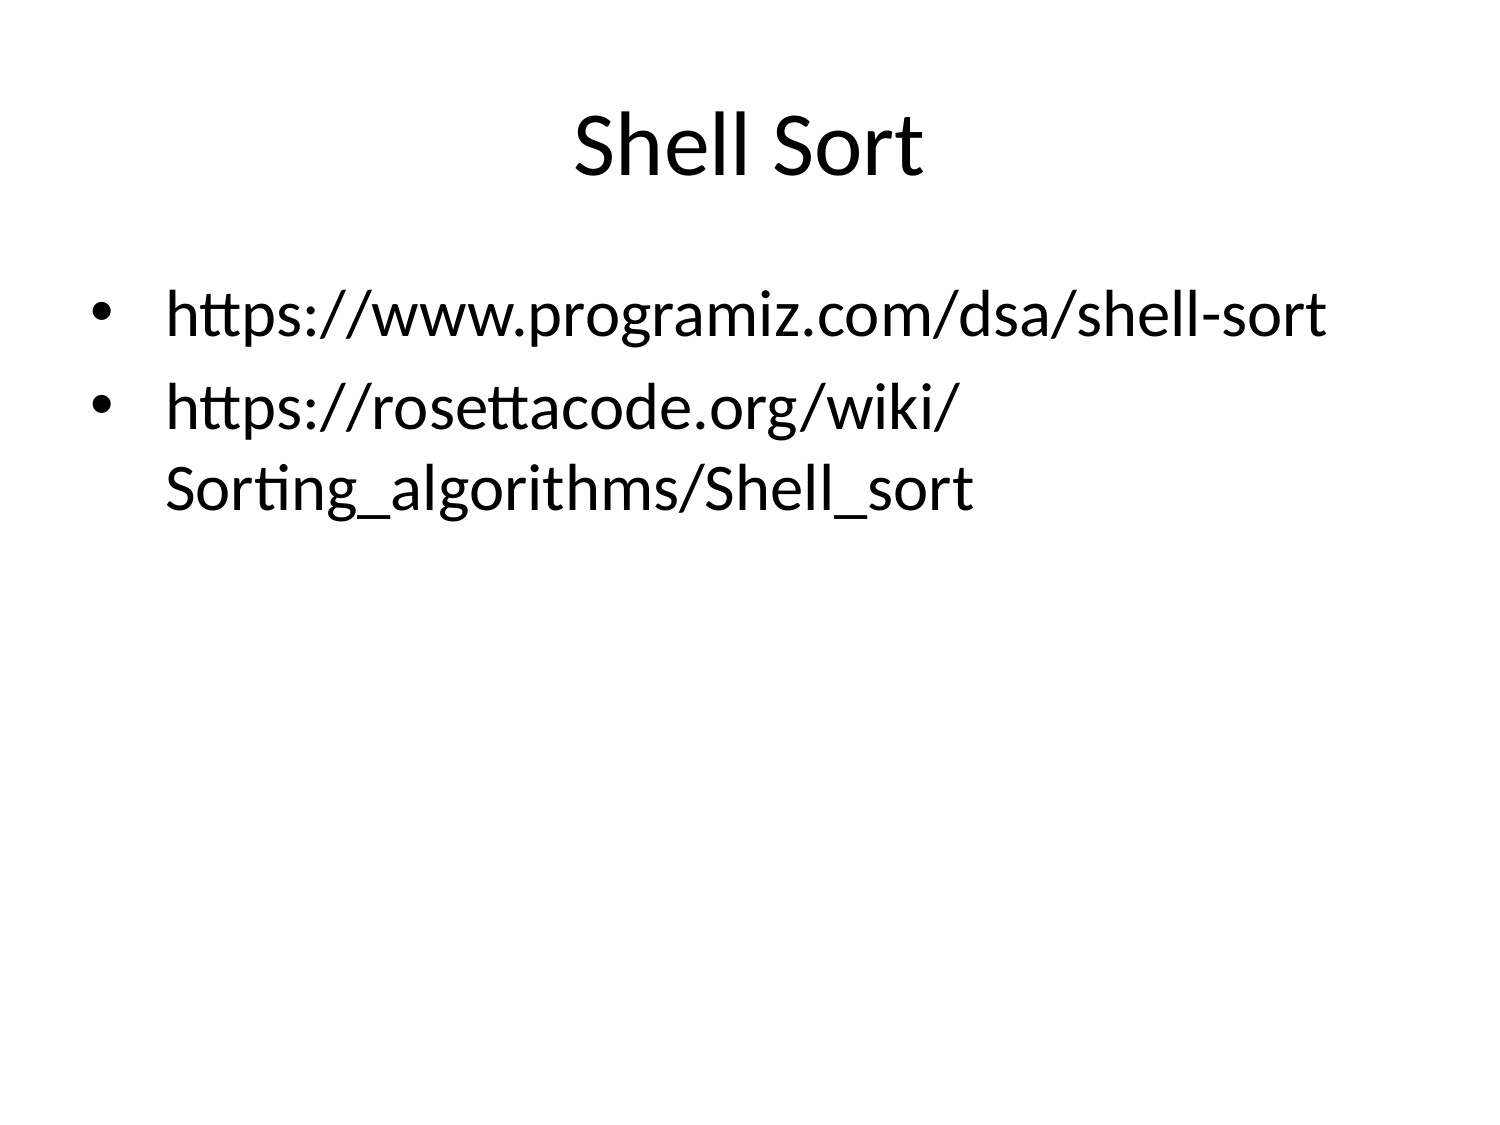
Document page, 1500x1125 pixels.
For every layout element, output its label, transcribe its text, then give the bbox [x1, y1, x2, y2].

title Shell Sort [75, 45, 1425, 233]
list https://www.programiz.com/dsa/shell-sort https://rosettacode.org/wiki/Sorting_algorithms/Shell_sort [75, 262, 1425, 1005]
